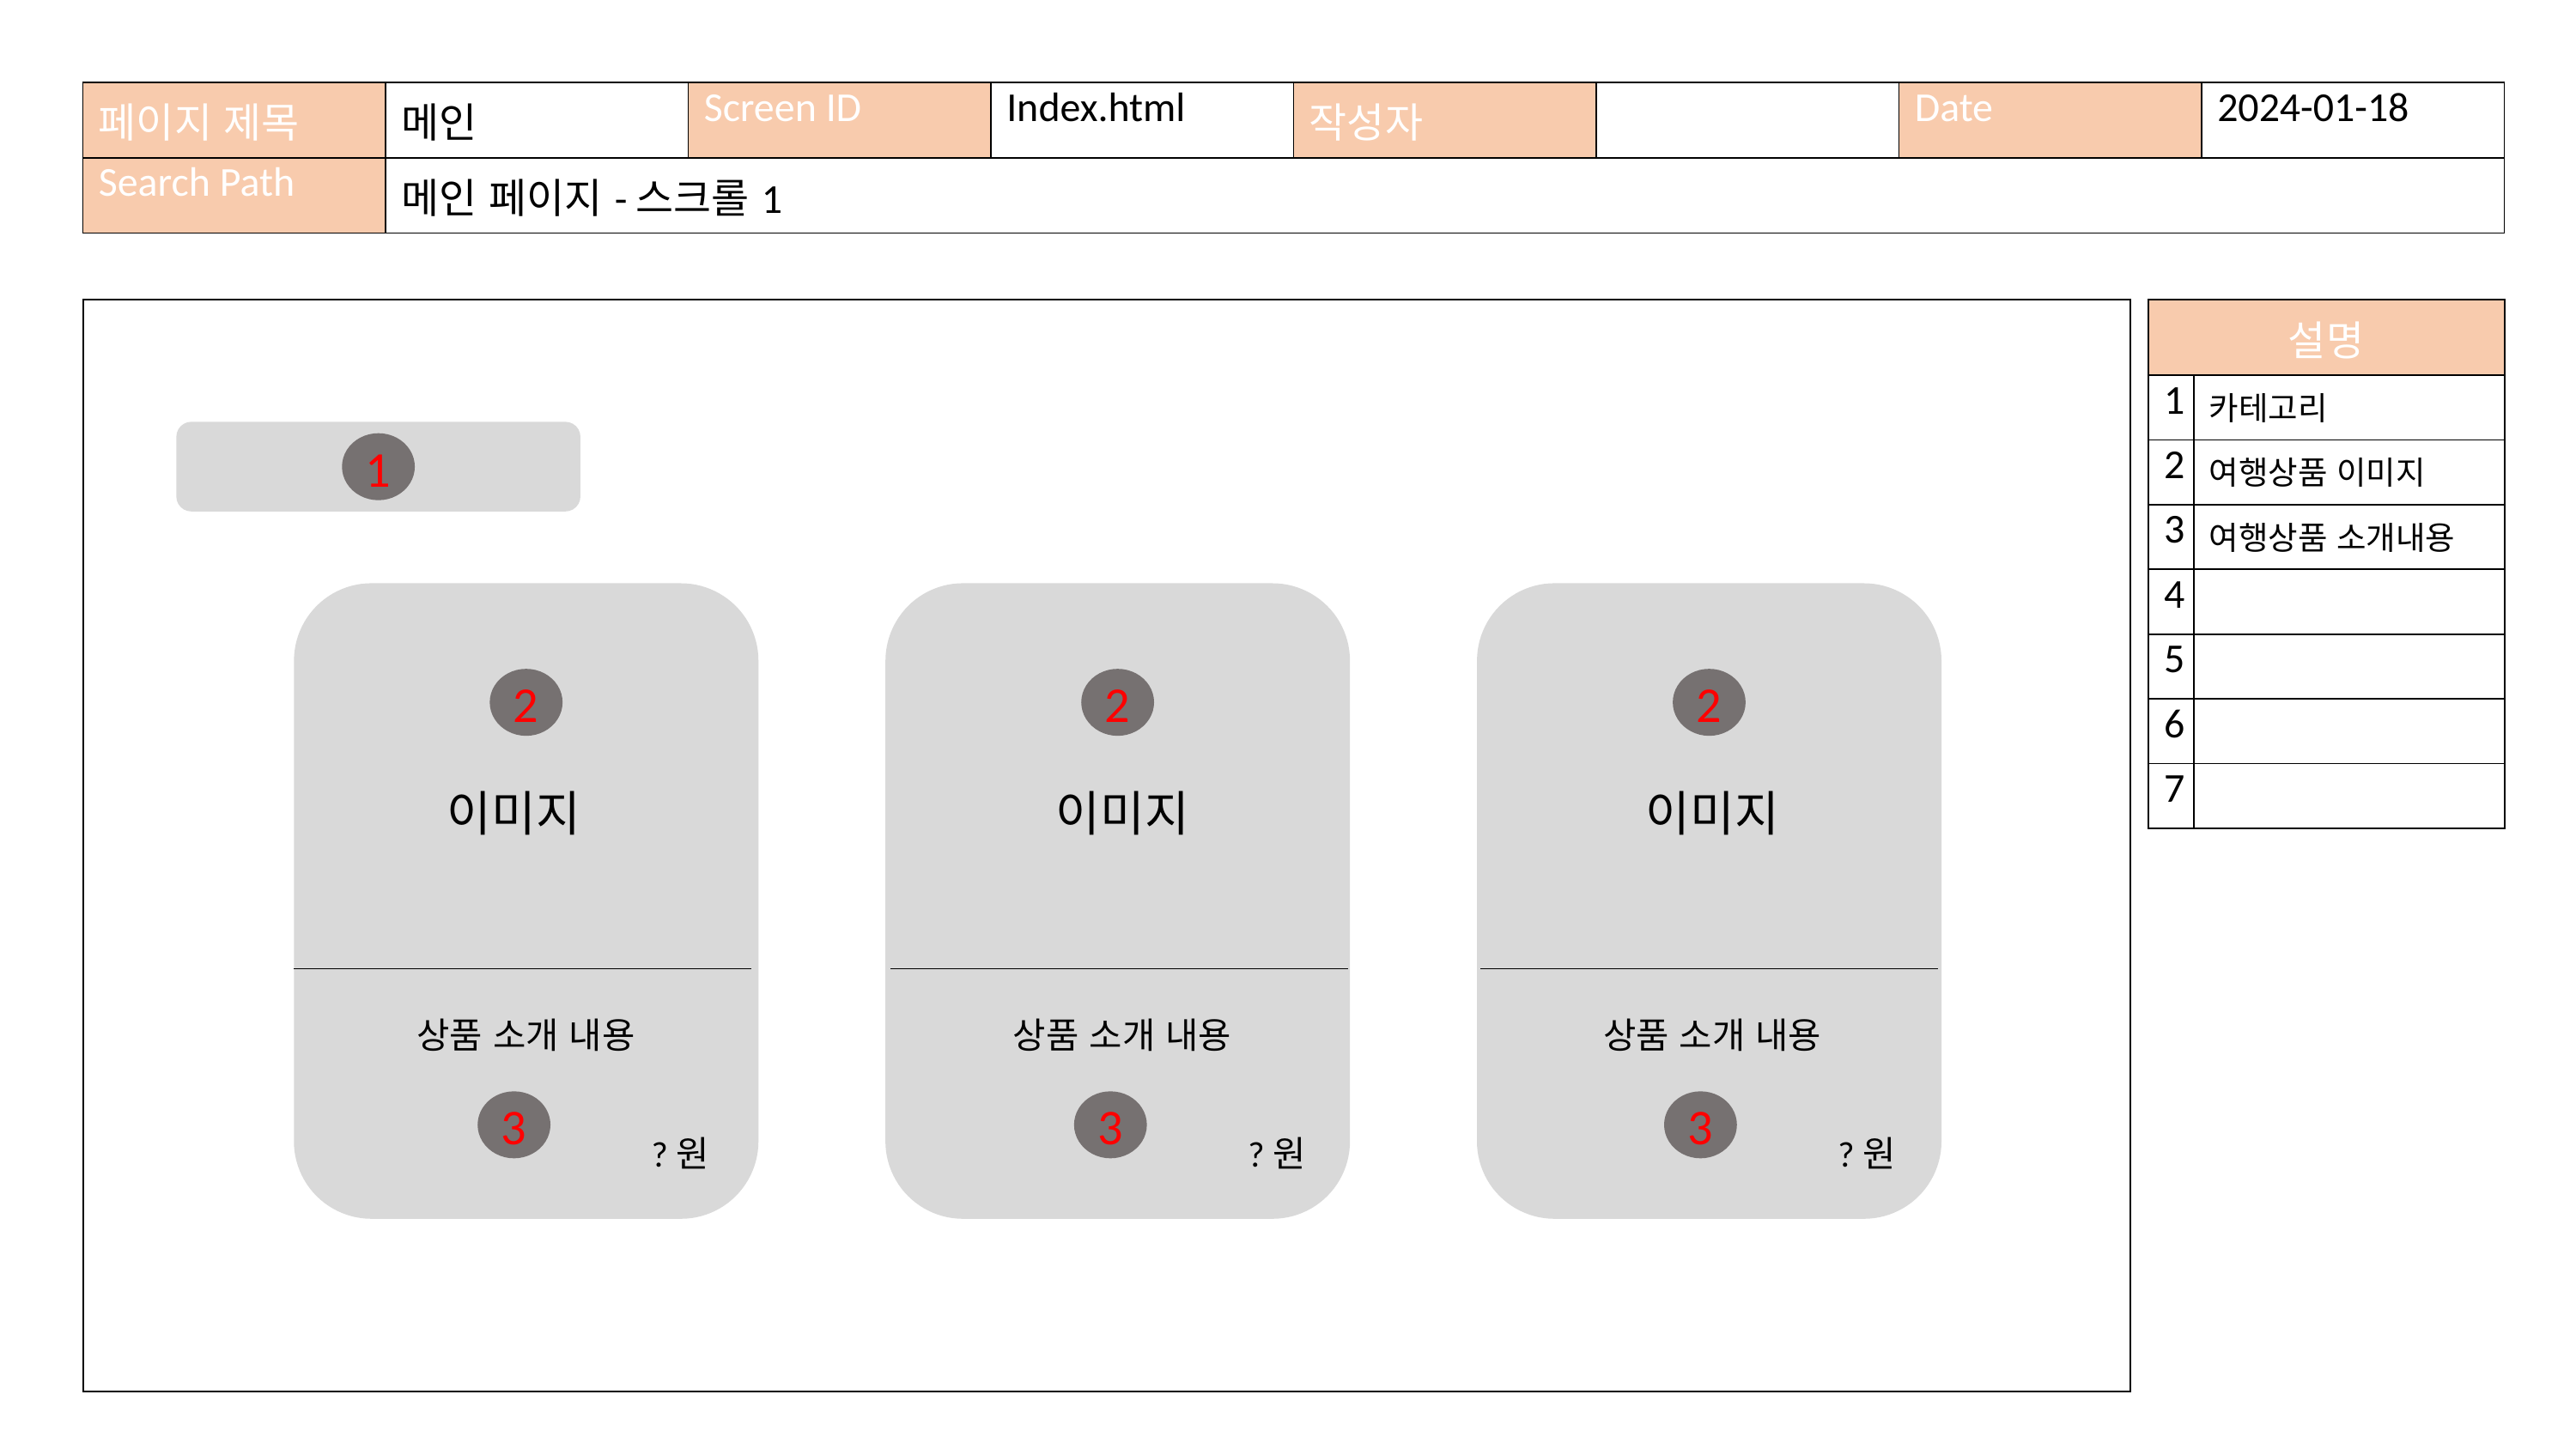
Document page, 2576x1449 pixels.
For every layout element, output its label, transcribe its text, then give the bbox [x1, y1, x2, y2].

table_cell 1 [2149, 376, 2193, 440]
table_cell 2 [2149, 440, 2193, 504]
table_header Date [1899, 83, 2201, 157]
table_cell Search Path [83, 159, 385, 233]
table_header 페이지 제목 [83, 83, 385, 157]
table_header Screen ID [689, 83, 990, 157]
table_header 설명 [2149, 300, 2504, 374]
table_cell 카테고리 [2195, 376, 2504, 440]
table_cell 7 [2149, 764, 2193, 828]
table_cell [2195, 570, 2504, 634]
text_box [1480, 968, 1939, 1182]
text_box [890, 968, 1348, 1182]
table_cell 5 [2149, 635, 2193, 698]
table_cell 6 [2149, 700, 2193, 763]
table_header 메인 [386, 83, 688, 157]
table_header [1597, 83, 1899, 157]
table_cell [2195, 764, 2504, 828]
table_cell 메인 페이지-스크롤1 [386, 159, 2504, 233]
table_cell 여행상품 이미지 [2195, 440, 2504, 504]
table_cell 3 [2149, 506, 2193, 568]
table_cell [2195, 635, 2504, 698]
table_header 2024-01-18 [2202, 83, 2504, 157]
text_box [176, 421, 580, 512]
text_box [294, 583, 1942, 1219]
table_cell 4 [2149, 570, 2193, 634]
table_cell [2195, 700, 2504, 763]
table_header Index.html [992, 83, 1293, 157]
table_cell 여행상품 소개내용 [2195, 506, 2504, 568]
text_box [82, 299, 2131, 1392]
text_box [294, 968, 752, 1182]
table_header 작성자 [1294, 83, 1595, 157]
